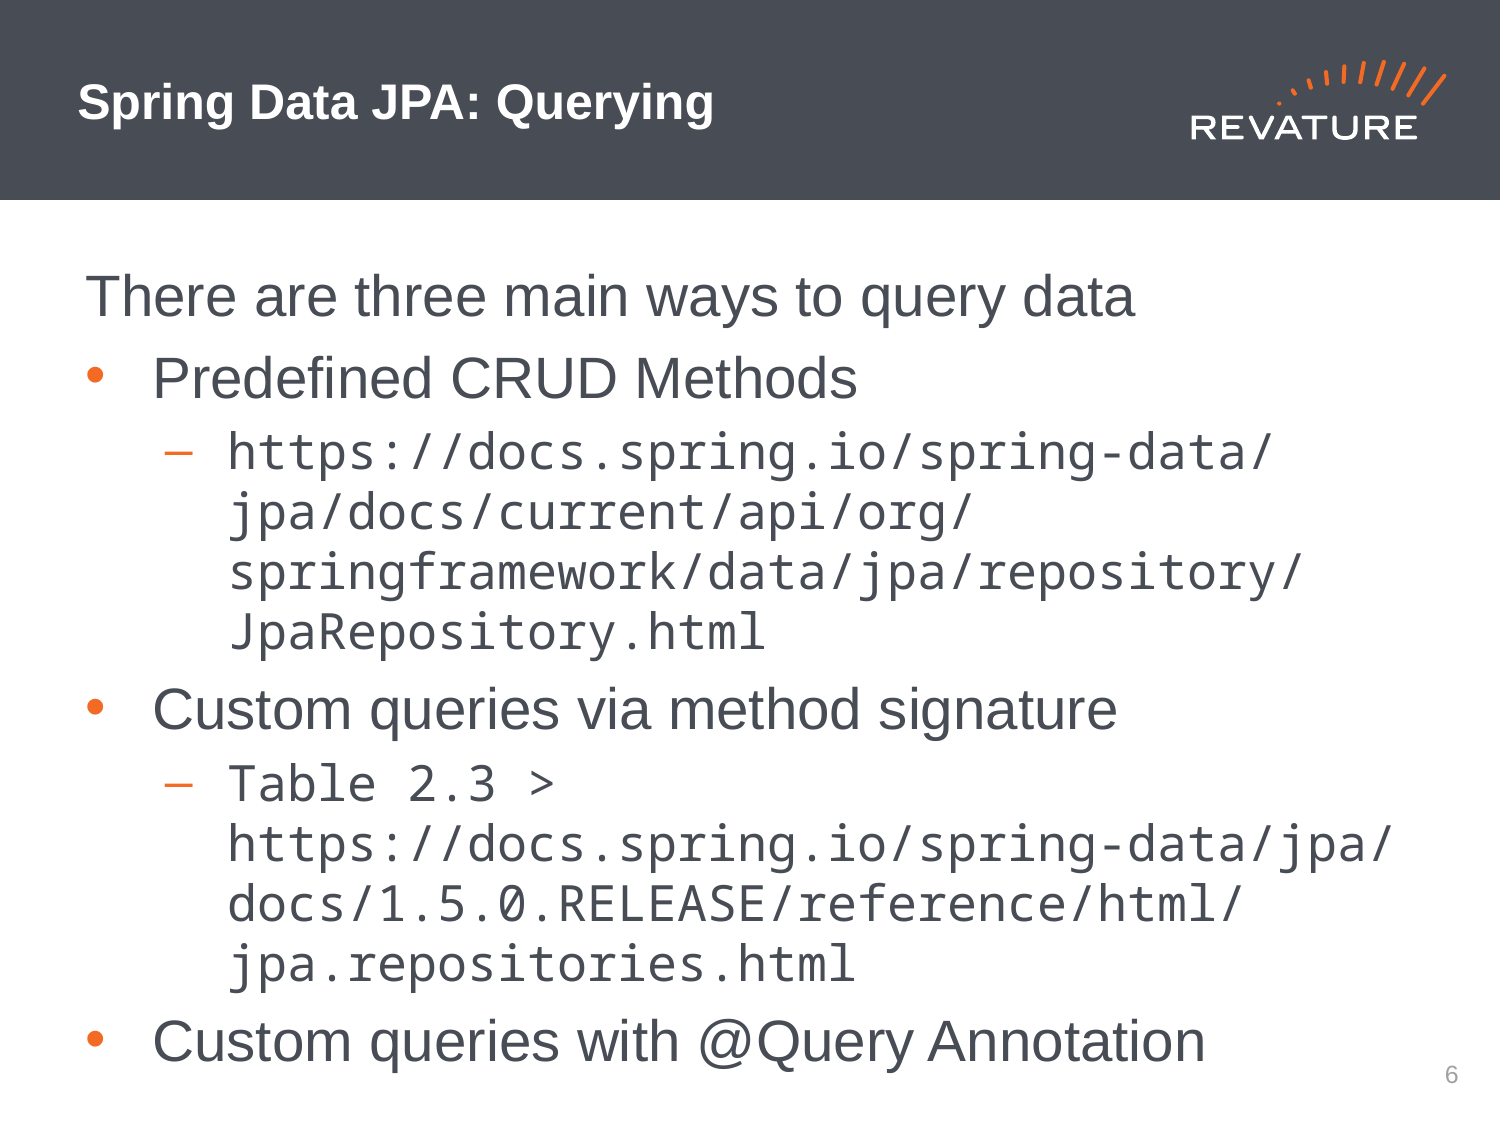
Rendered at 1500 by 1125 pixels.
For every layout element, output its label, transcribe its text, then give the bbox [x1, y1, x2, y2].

title Spring Data JPA: Querying [62, 0, 1084, 200]
slide_number 5 [1332, 1043, 1474, 1104]
list There are three main ways to query data Predefined CRUD Methods https://docs.spring.io/spring-data/jpa/docs/current/api/org/springframework/data/jpa/repository/JpaRepository.html Custom queries via method signature Table 2.3 > https://docs.spring.io/spring-data/jpa/docs/1.5.0.RELEASE/reference/html/jpa.repositories.html Custom queries with @Query Annotation [62, 243, 1438, 986]
